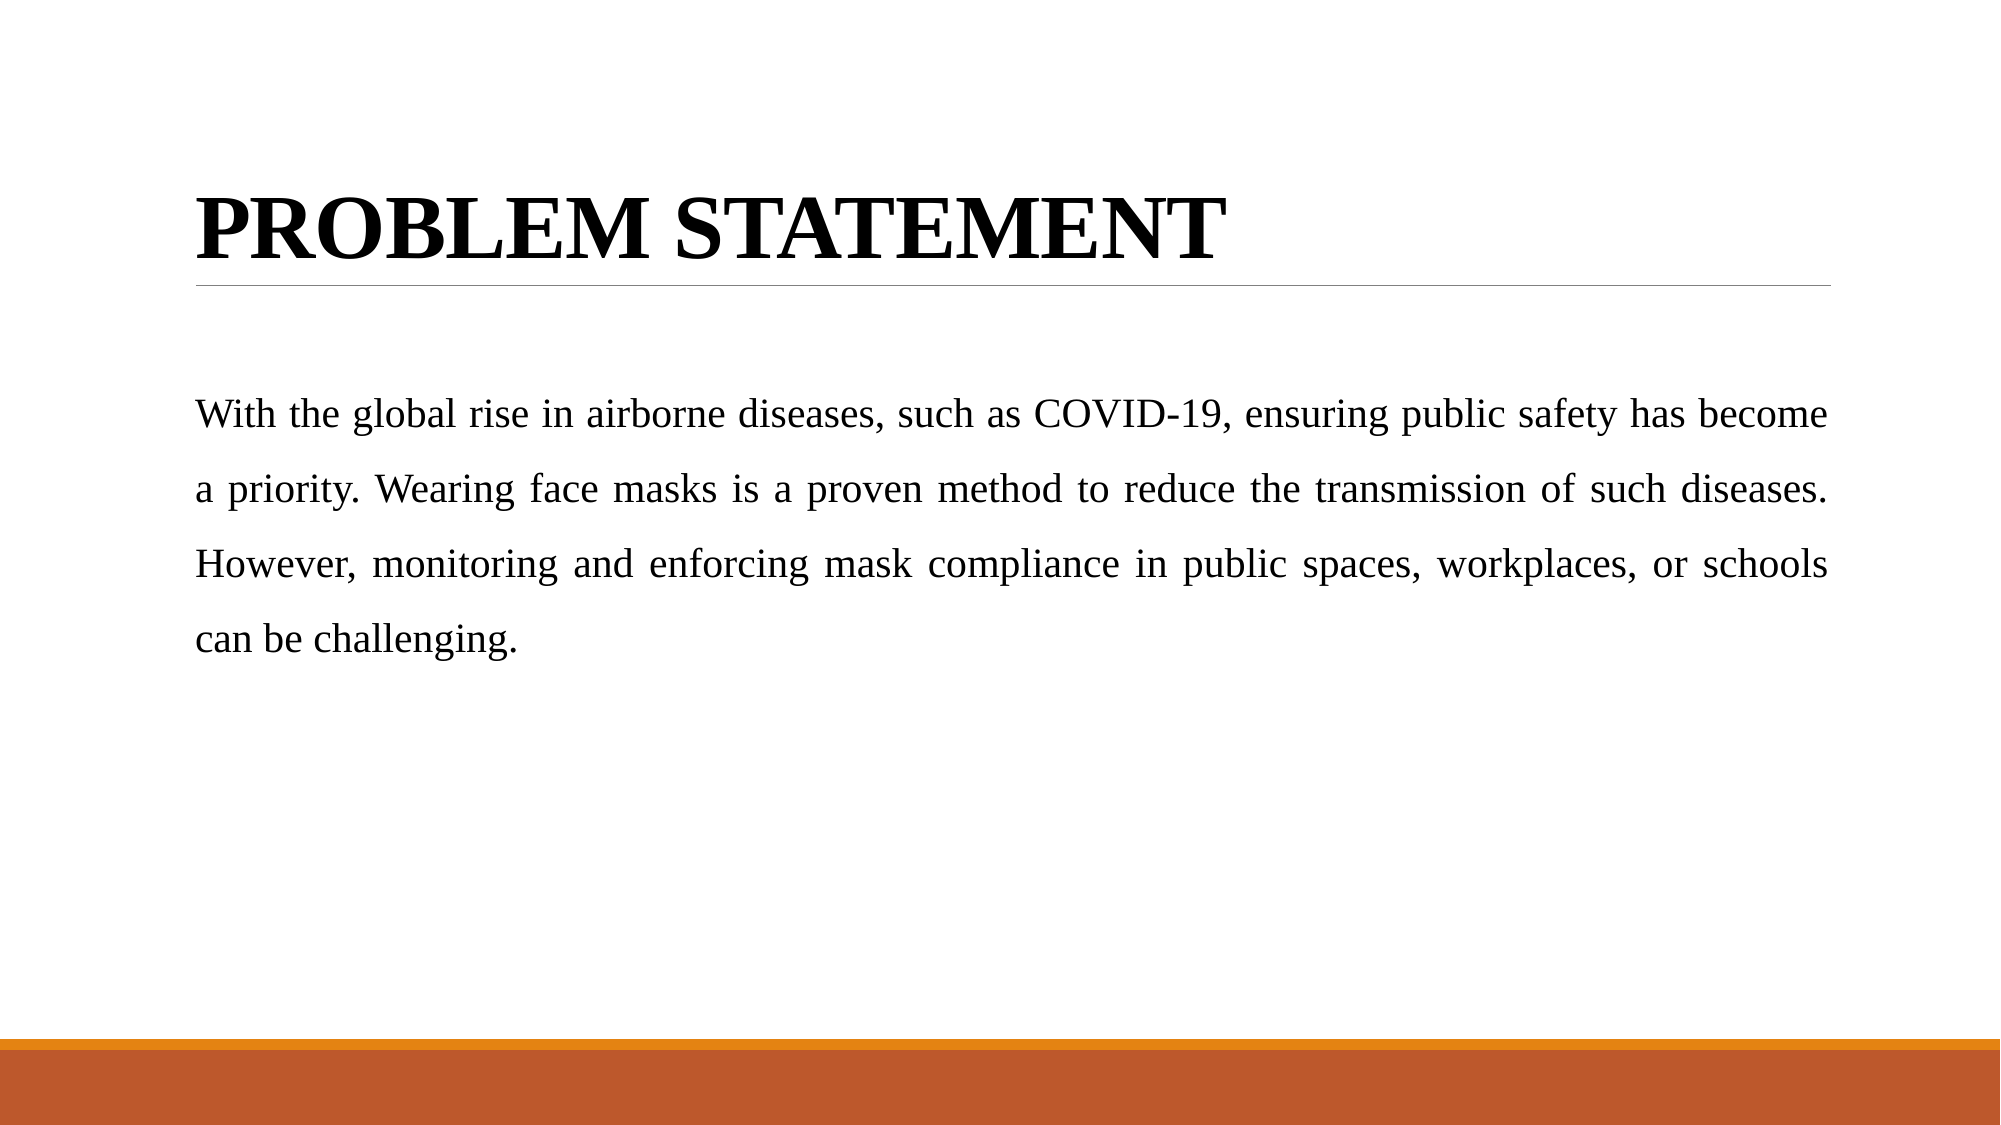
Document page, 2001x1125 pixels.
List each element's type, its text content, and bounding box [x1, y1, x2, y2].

list With the global rise in airborne diseases, such as COVID-19, ensuring public safety has become a priority. Wearing face masks is a proven method to reduce the transmission of such diseases. However, monitoring and enforcing mask compliance in public spaces, workplaces, or schools can be challenging. [180, 353, 1830, 731]
title PROBLEM STATEMENT [180, 47, 1830, 285]
